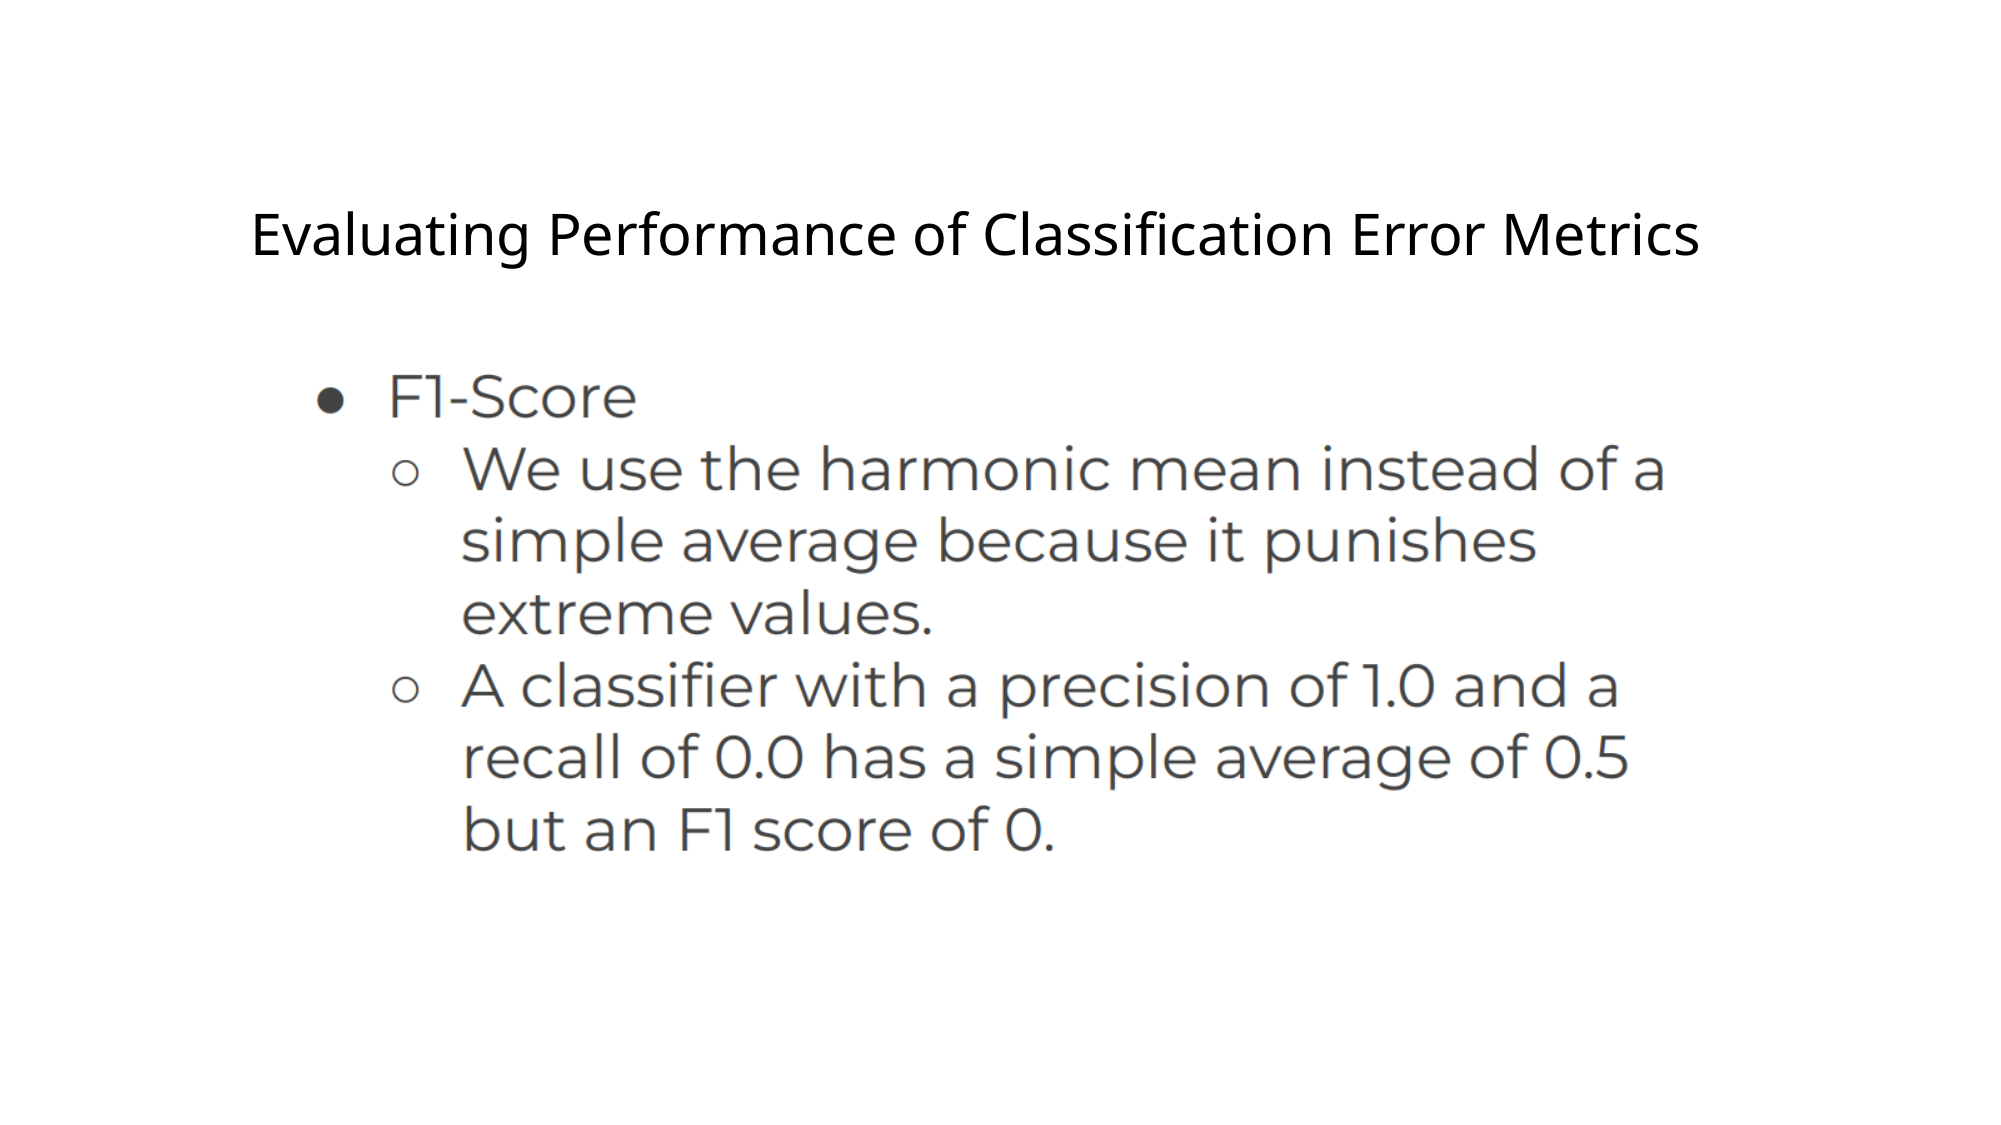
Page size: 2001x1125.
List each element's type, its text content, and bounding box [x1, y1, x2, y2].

picture [285, 335, 1715, 927]
title Evaluating Performance of Classification Error Metrics [225, 156, 1726, 276]
